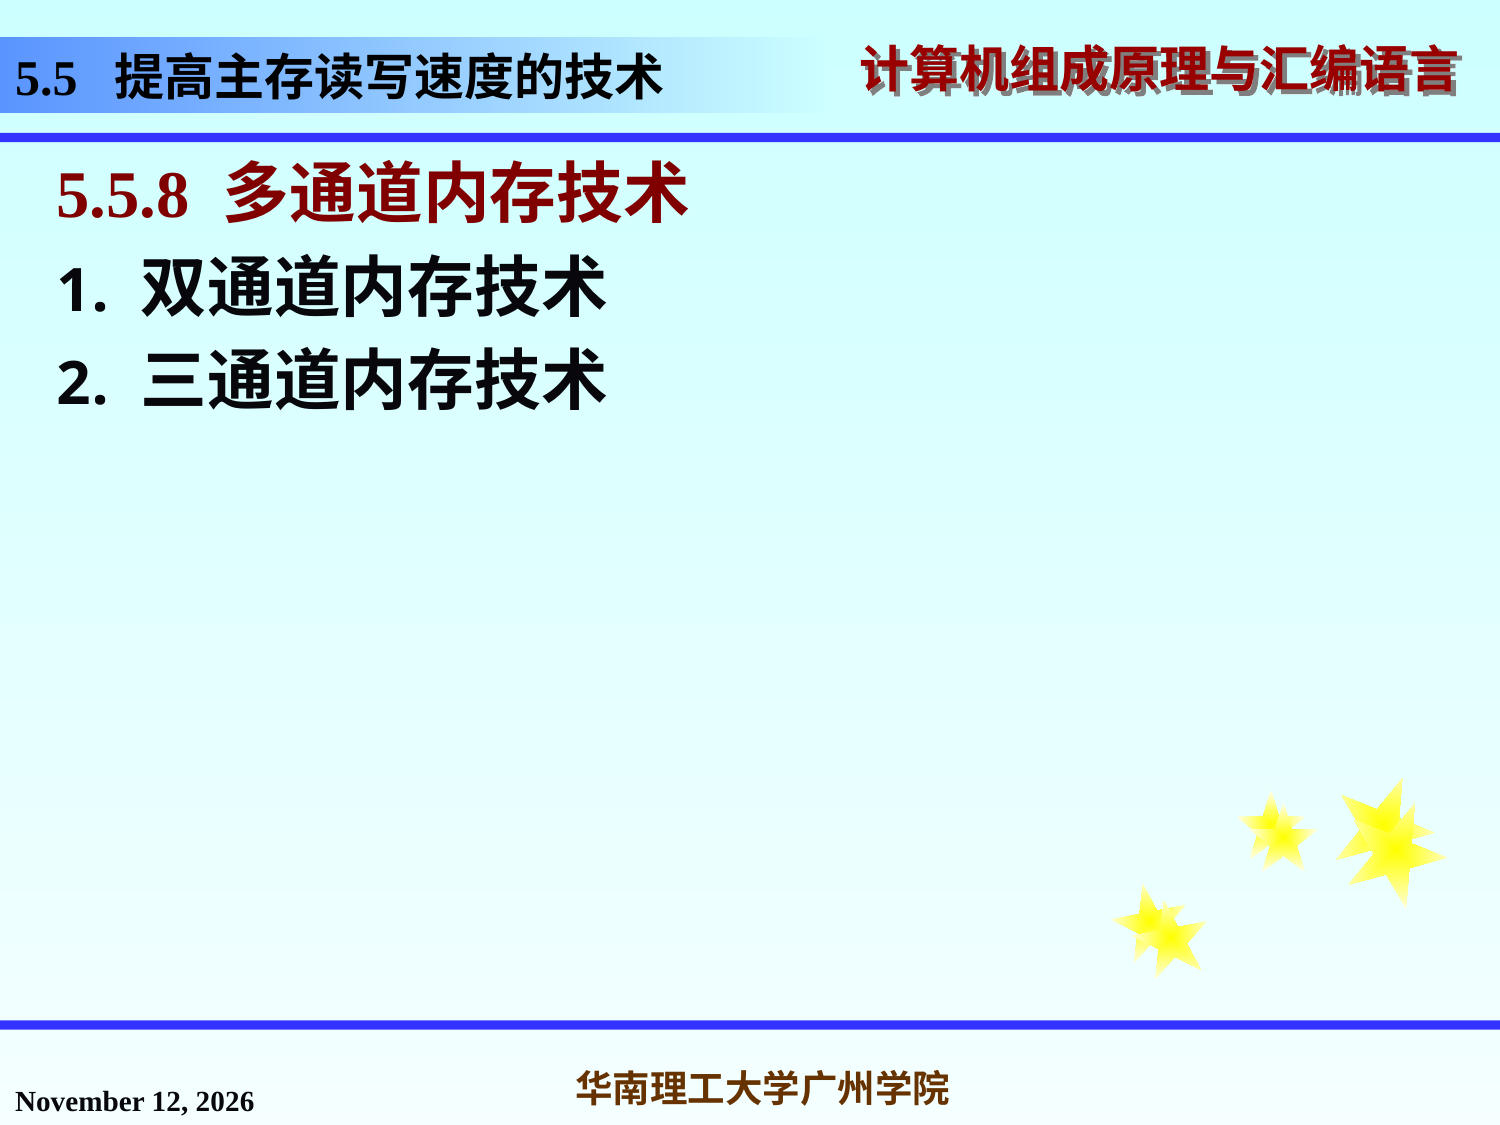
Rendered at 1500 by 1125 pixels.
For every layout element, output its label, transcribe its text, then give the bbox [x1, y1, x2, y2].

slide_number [0, 1050, 337, 1125]
footer 华南理工大学广州学院 [525, 1050, 1000, 1125]
title 5.5 提高主存读写速度的技术 [0, 37, 825, 113]
list 5.5.8 多通道内存技术 双通道内存技术 三通道内存技术 [41, 143, 1413, 1050]
